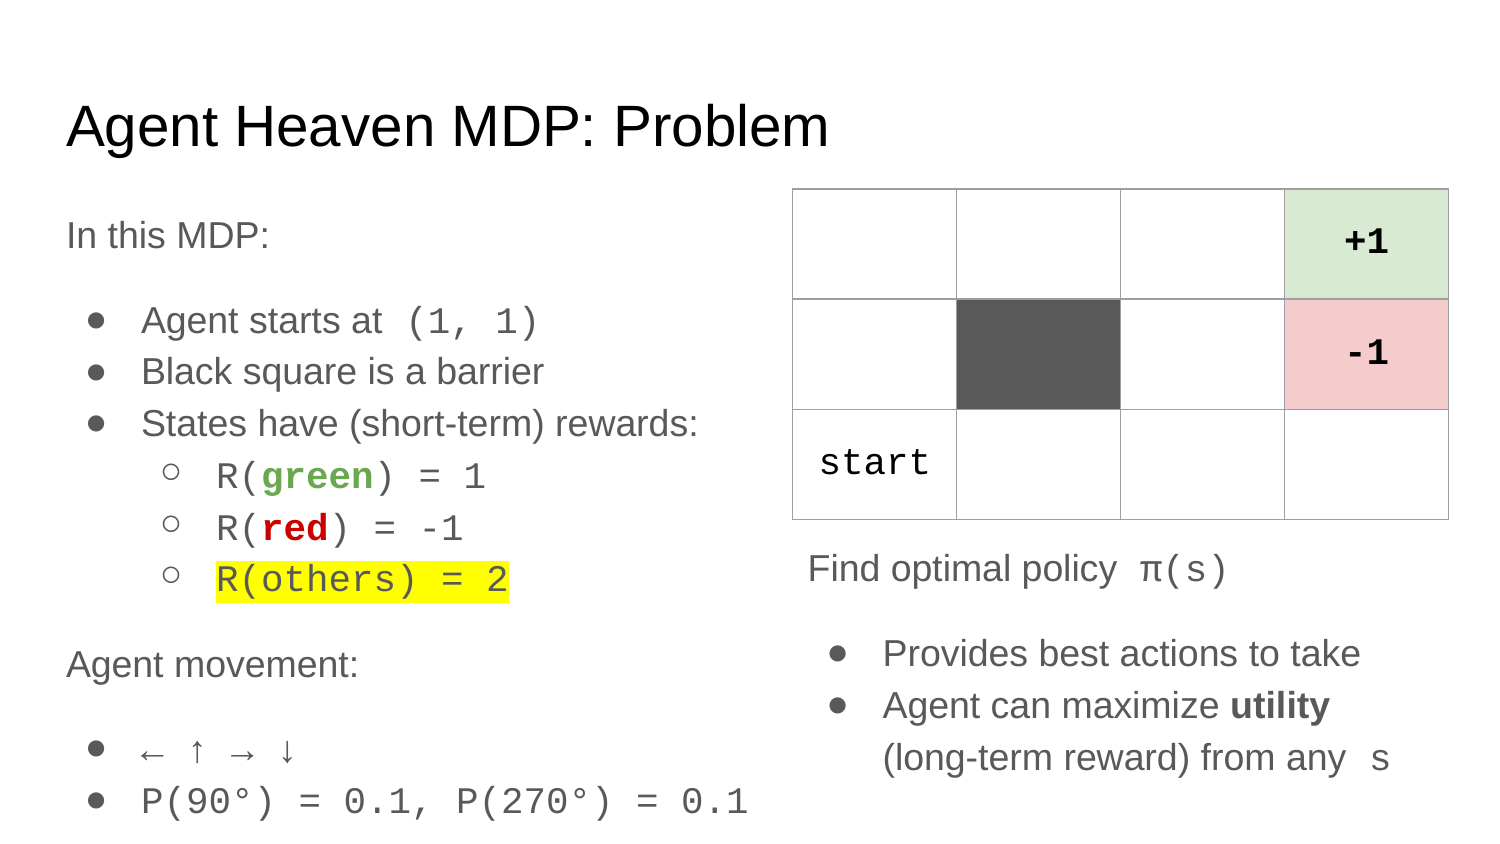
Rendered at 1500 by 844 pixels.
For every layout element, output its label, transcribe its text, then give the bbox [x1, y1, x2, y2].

table_cell [957, 410, 1120, 519]
table_cell [1121, 300, 1284, 409]
list In this MDP: Agent starts at (1, 1) Black square is a barrier States have (short-term) rewards: R(green) = 1 R(red) = -1 R(others) = 2 Agent movement: ← ↑ → ↓ P(90°) = 0.1, P(270°) = 0.1 [51, 189, 792, 750]
table_header [957, 190, 1120, 298]
table_header [793, 190, 956, 298]
table_cell [793, 300, 956, 409]
title Agent Heaven MDP: Problem [51, 72, 1449, 167]
table_cell [1121, 410, 1284, 519]
table_cell [957, 300, 1120, 409]
table_header +1 [1285, 190, 1448, 298]
table_header [1121, 190, 1284, 298]
table_cell -1 [1285, 300, 1448, 409]
table_cell start [793, 410, 956, 519]
table_cell [1285, 410, 1448, 519]
list Find optimal policy π(s) Provides best actions to take Agent can maximize utility (long-term reward) from any s [792, 520, 1449, 750]
